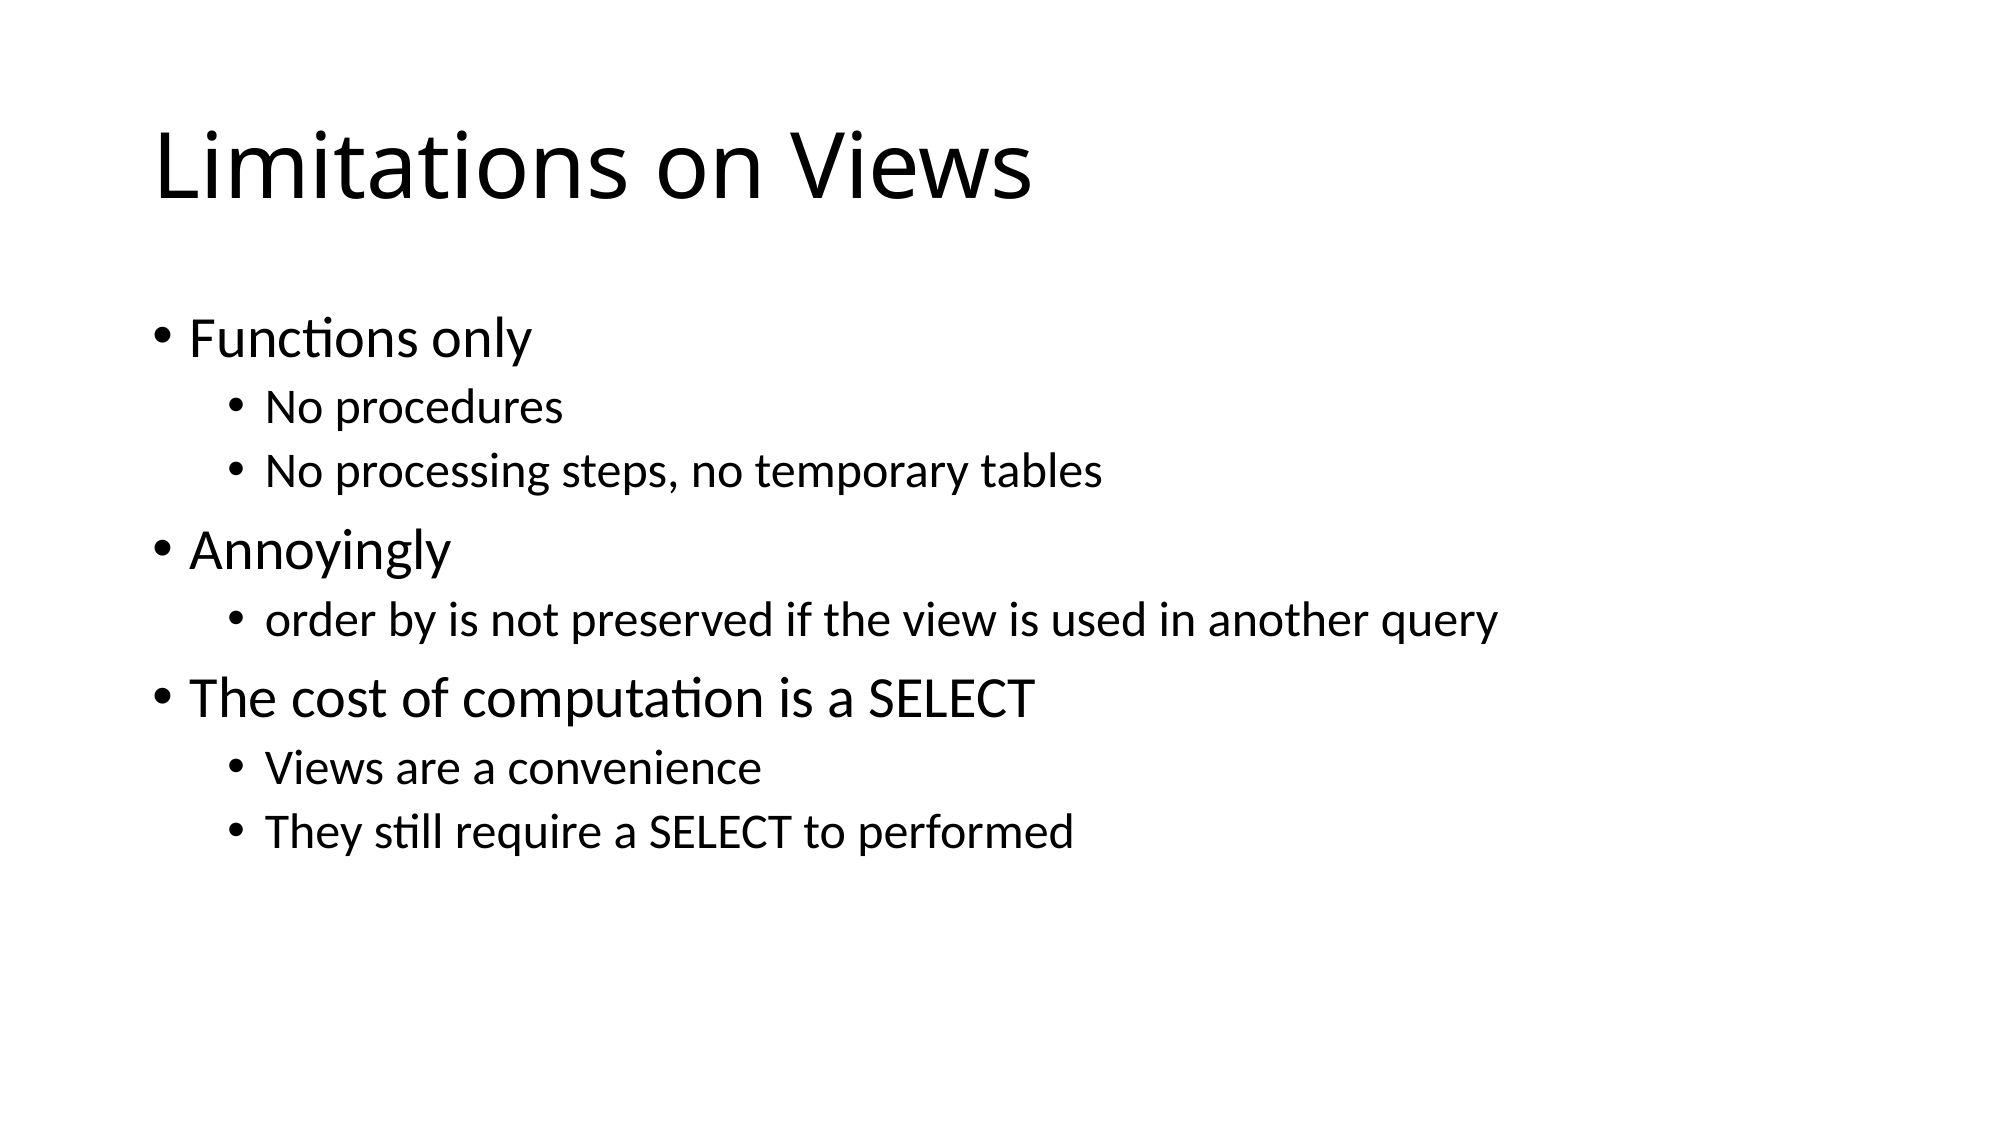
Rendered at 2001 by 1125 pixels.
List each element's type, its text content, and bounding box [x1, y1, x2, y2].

list Functions only No procedures No processing steps, no temporary tables Annoyingly order by is not preserved if the view is used in another query The cost of computation is a SELECT Views are a convenience They still require a SELECT to performed [137, 299, 1863, 1014]
title Limitations on Views [137, 59, 1863, 278]
